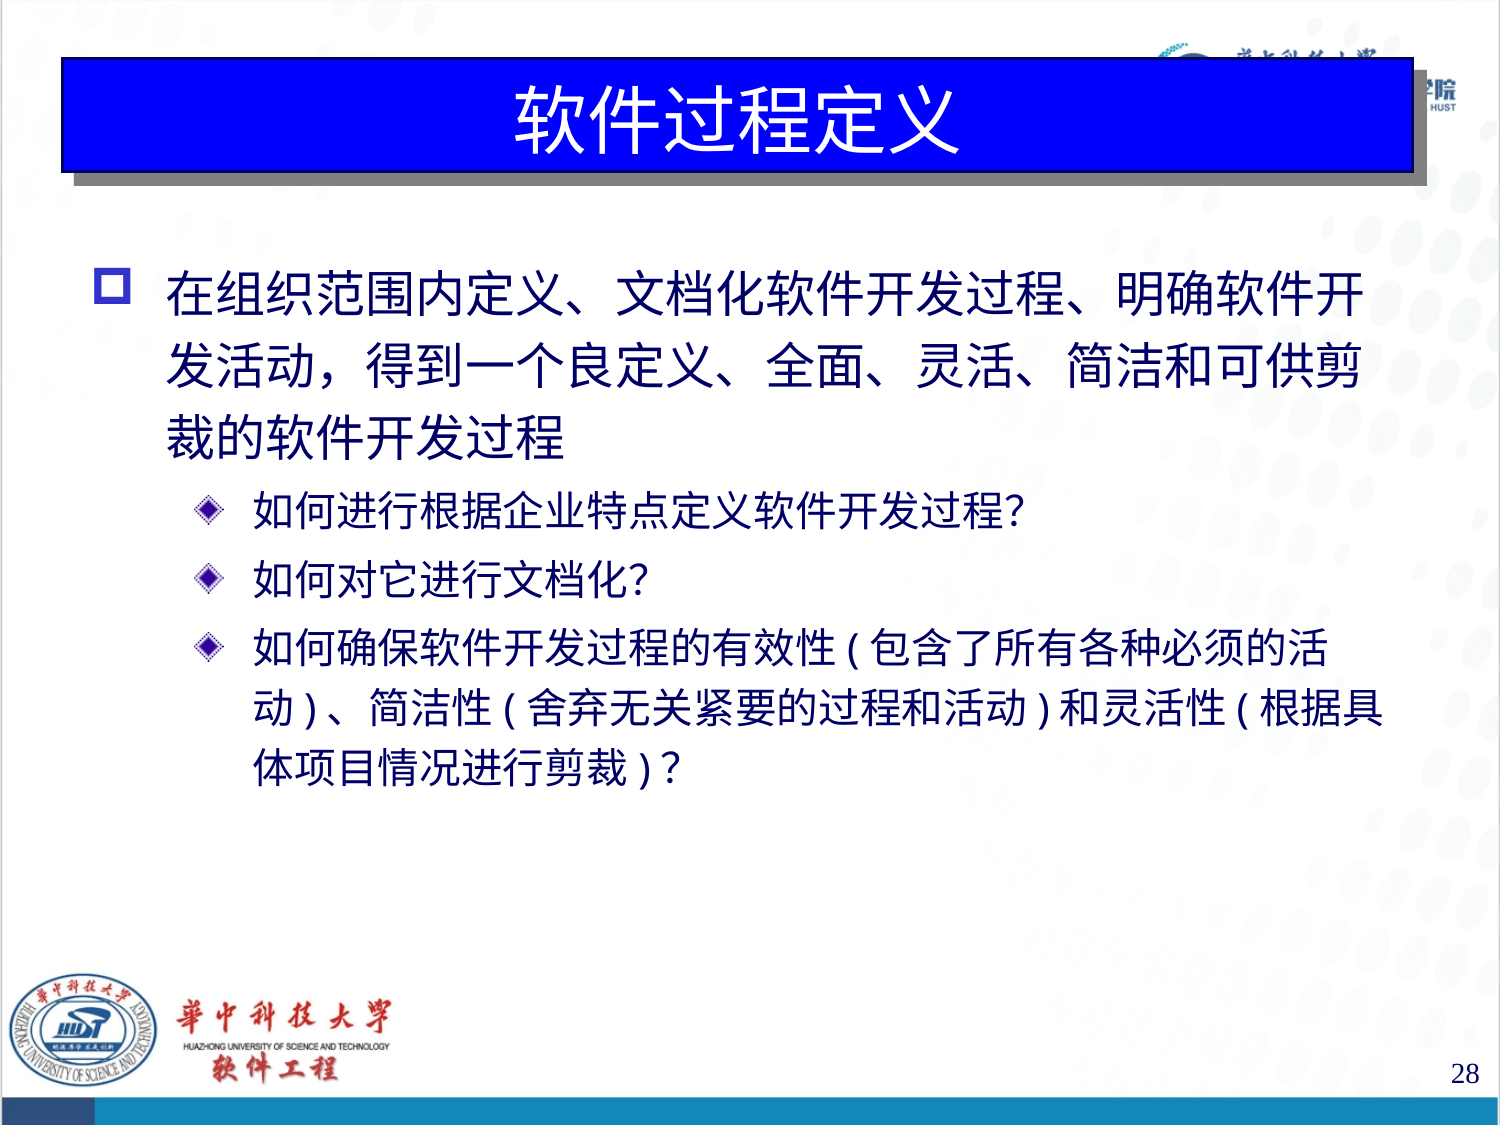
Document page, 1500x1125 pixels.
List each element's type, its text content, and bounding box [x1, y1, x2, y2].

title 软件过程定义 [61, 57, 1414, 173]
picture [0, 0, 1500, 1125]
slide_number 28 [1463, 1046, 1496, 1090]
text_box [150, 874, 1463, 1113]
list 在组织范围内定义、文档化软件开发过程、明确软件开发活动，得到一个良定义、全面、灵活、简洁和可供剪裁的软件开发过程 如何进行根据企业特点定义软件开发过程？ 如何对它进行文档化？ 如何确保软件开发过程的有效性(包含了所有各种必须的活动)、简洁性(舍弃无关紧要的过程和活动)和灵活性(根据具体项目情况进行剪裁)？ [75, 243, 1417, 1013]
